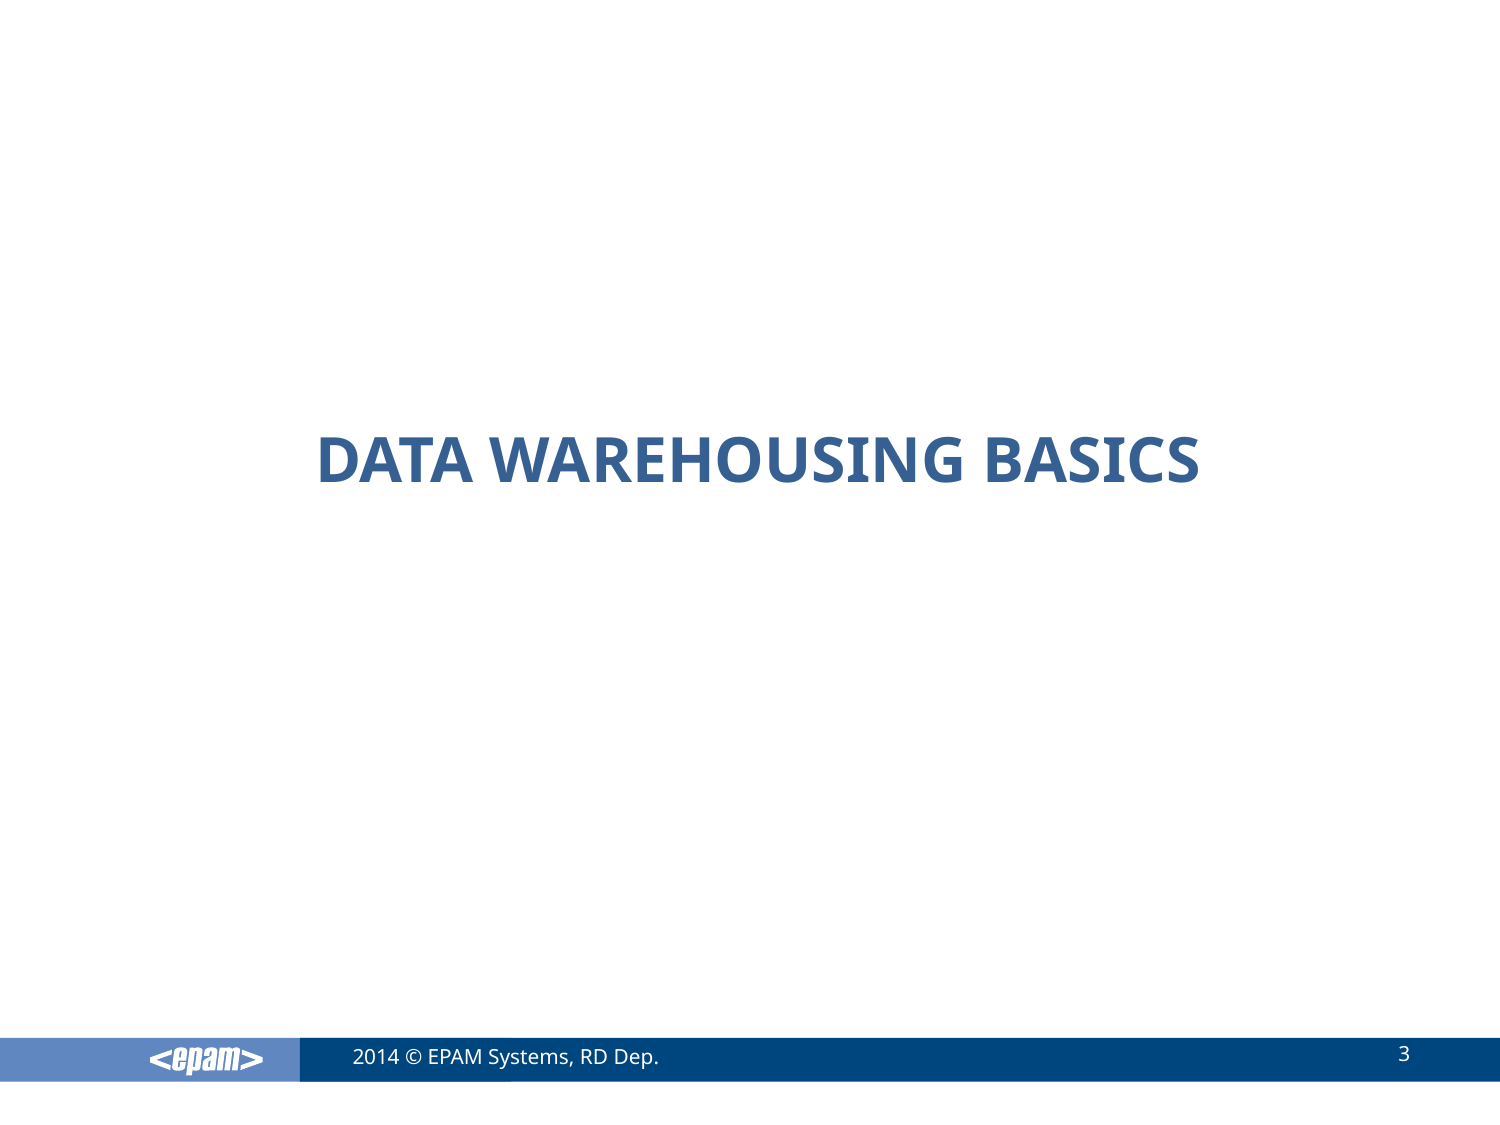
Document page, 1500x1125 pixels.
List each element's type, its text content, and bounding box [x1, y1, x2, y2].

slide_number 3 [1262, 1025, 1425, 1085]
title Data Warehousing Basics [300, 412, 1350, 649]
footer 2014 © EPAM Systems, RD Dep. [337, 1028, 738, 1088]
